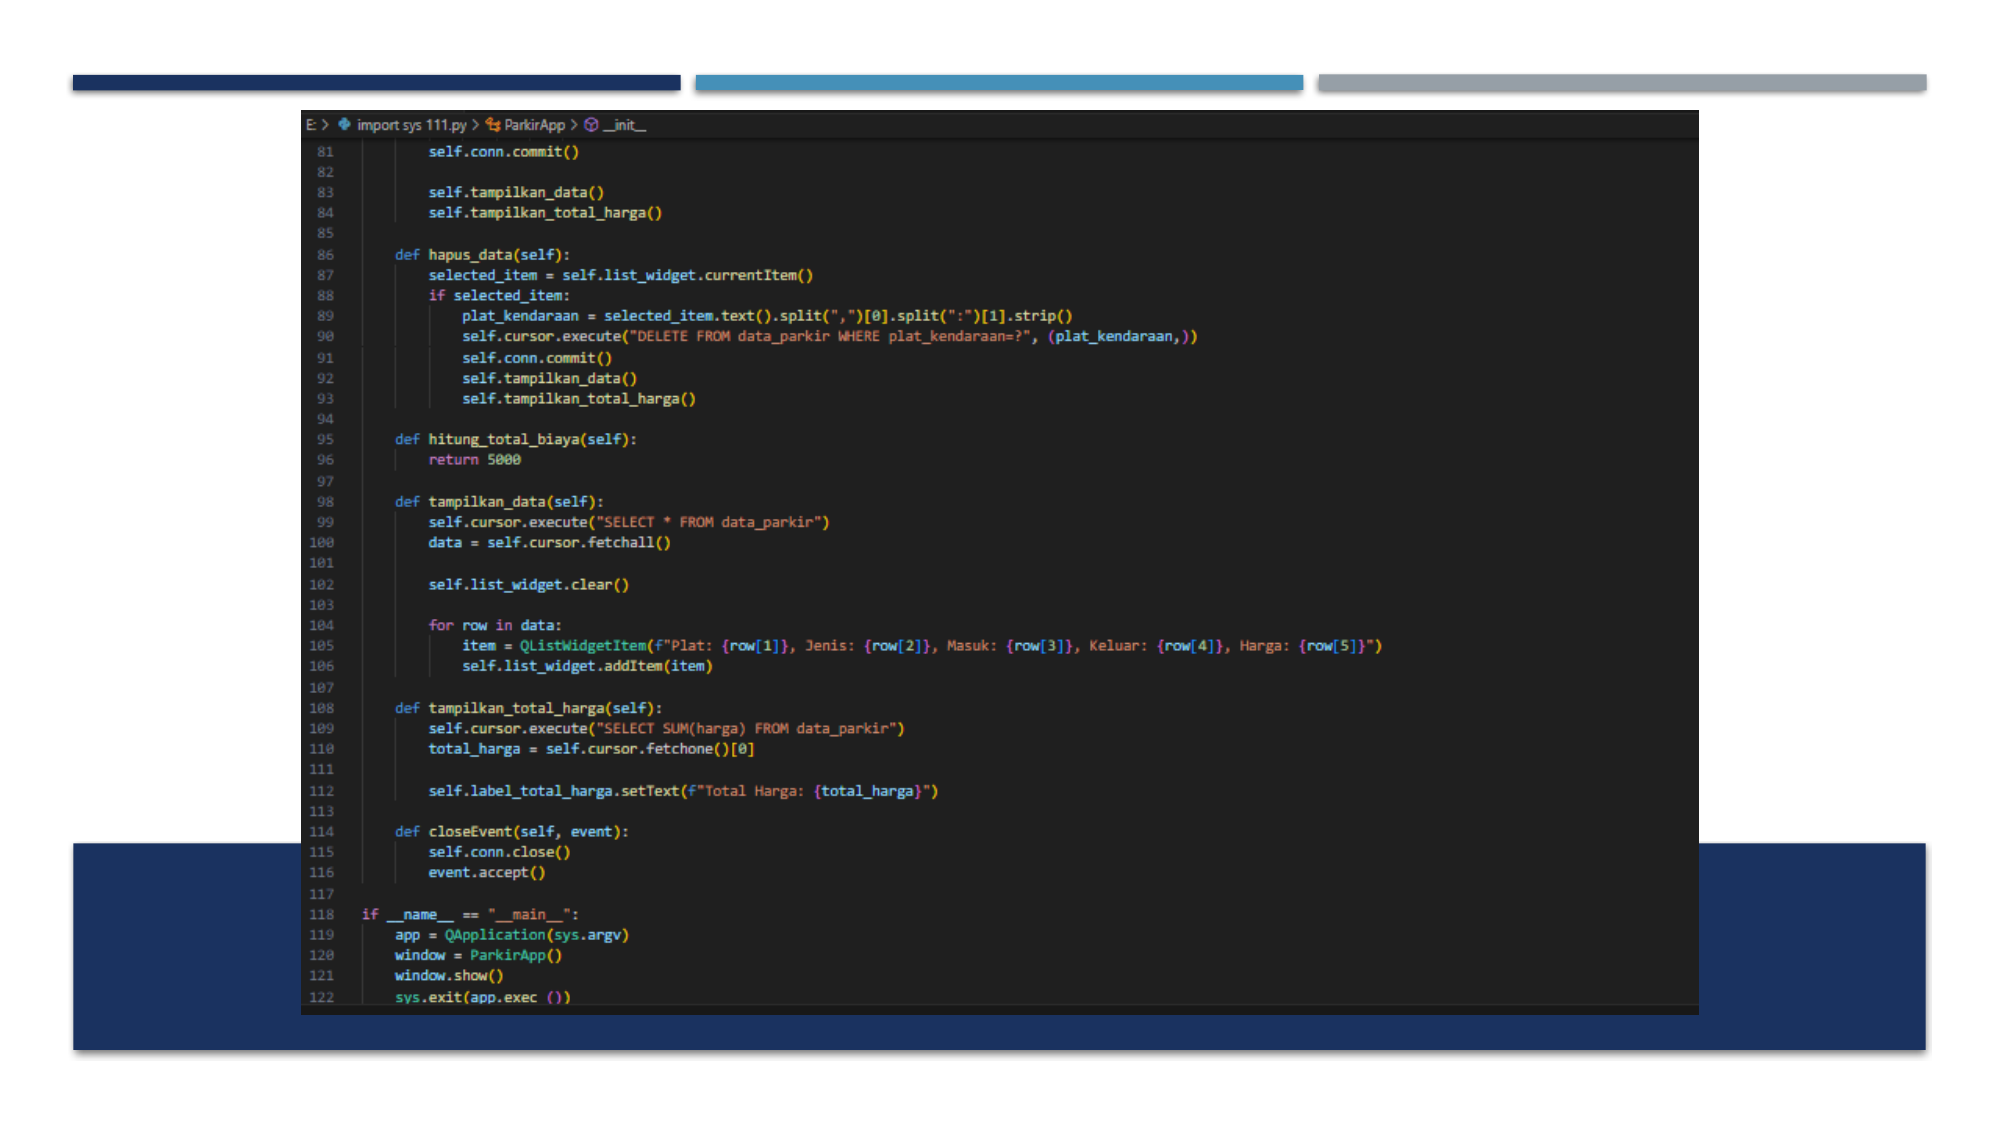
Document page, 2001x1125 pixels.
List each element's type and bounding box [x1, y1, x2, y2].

picture [300, 109, 1700, 1016]
